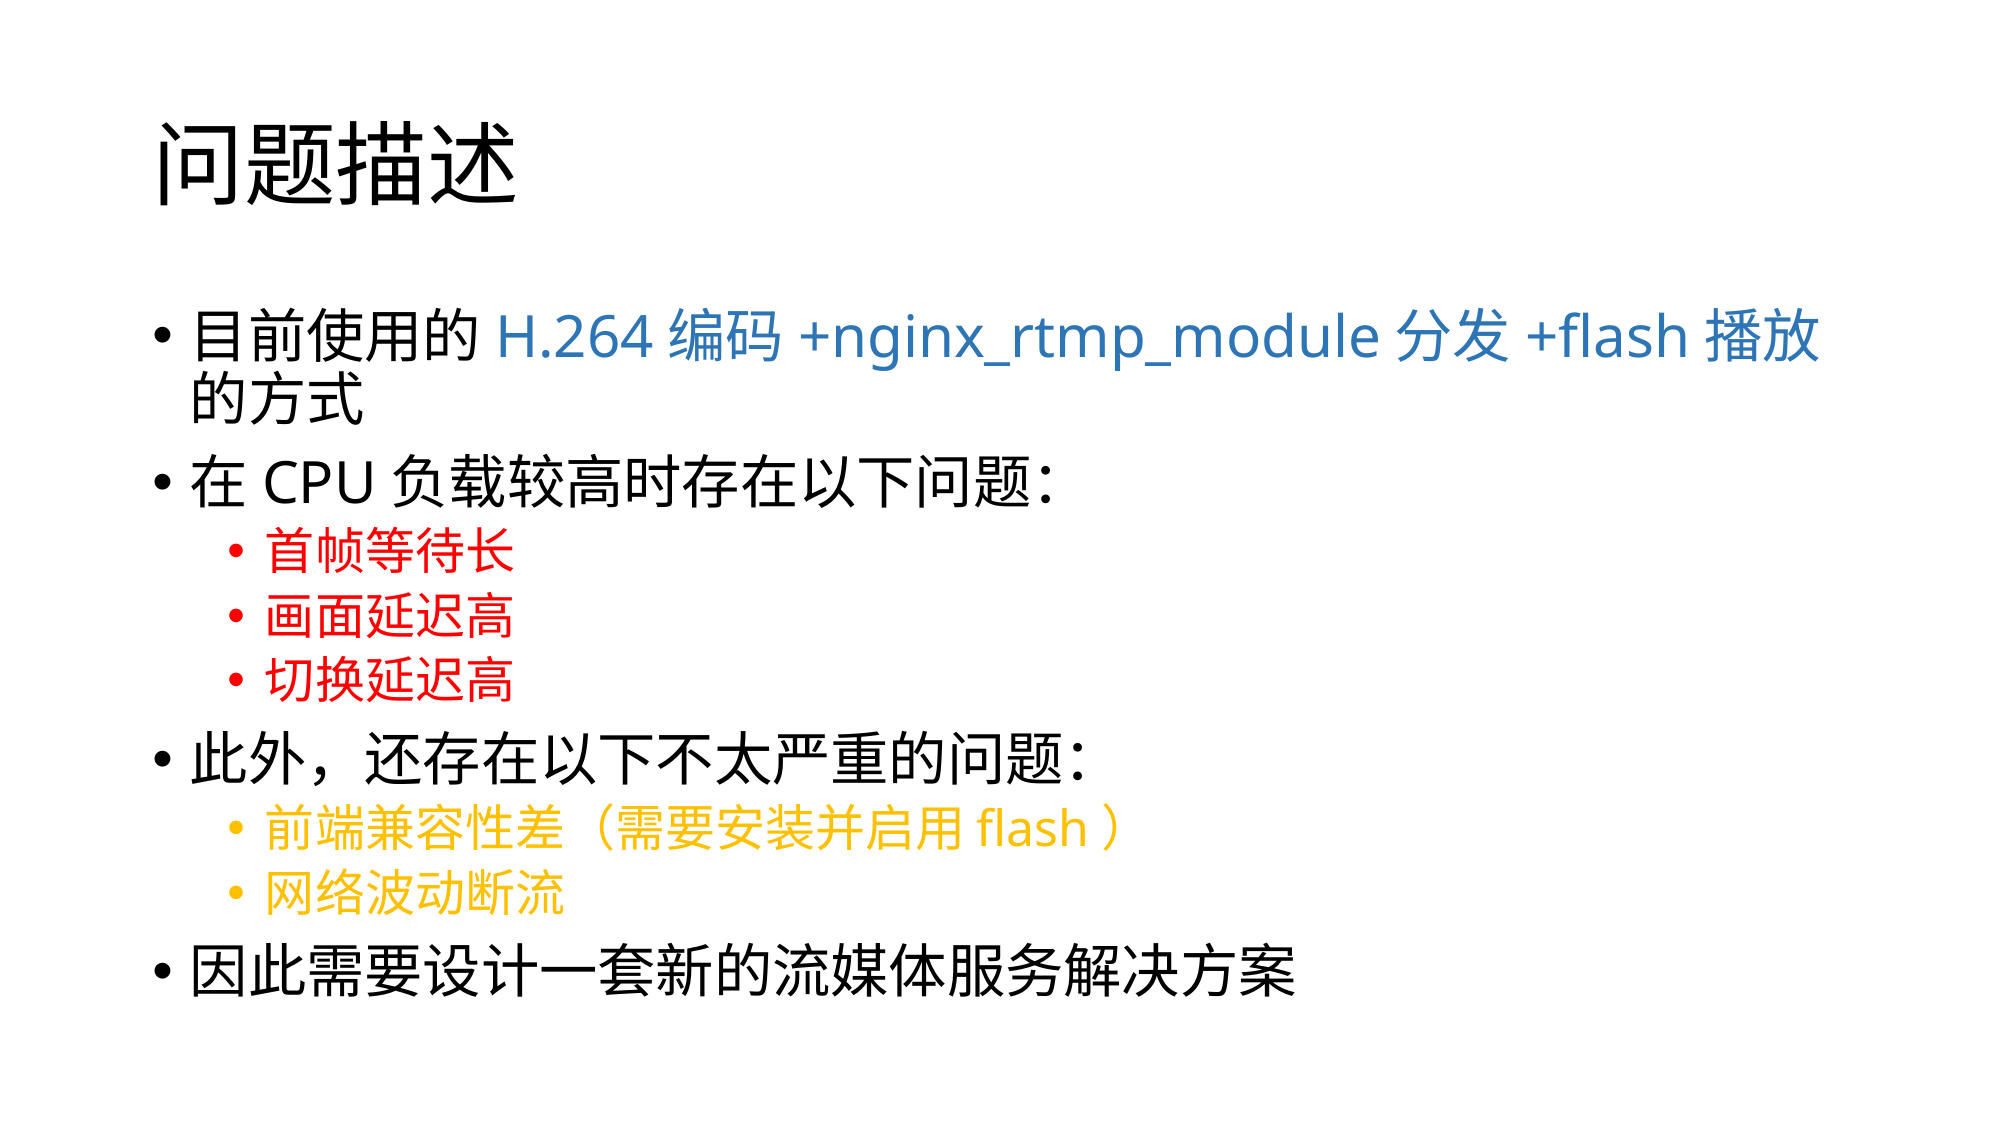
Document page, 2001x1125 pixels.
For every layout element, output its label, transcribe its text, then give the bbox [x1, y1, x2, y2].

title 问题描述 [137, 59, 1863, 278]
list 目前使用的H.264编码+nginx_rtmp_module分发+flash播放的方式 在CPU负载较高时存在以下问题： 首帧等待长 画面延迟高 切换延迟高 此外，还存在以下不太严重的问题： 前端兼容性差（需要安装并启用flash） 网络波动断流 因此需要设计一套新的流媒体服务解决方案 [137, 299, 1863, 1014]
